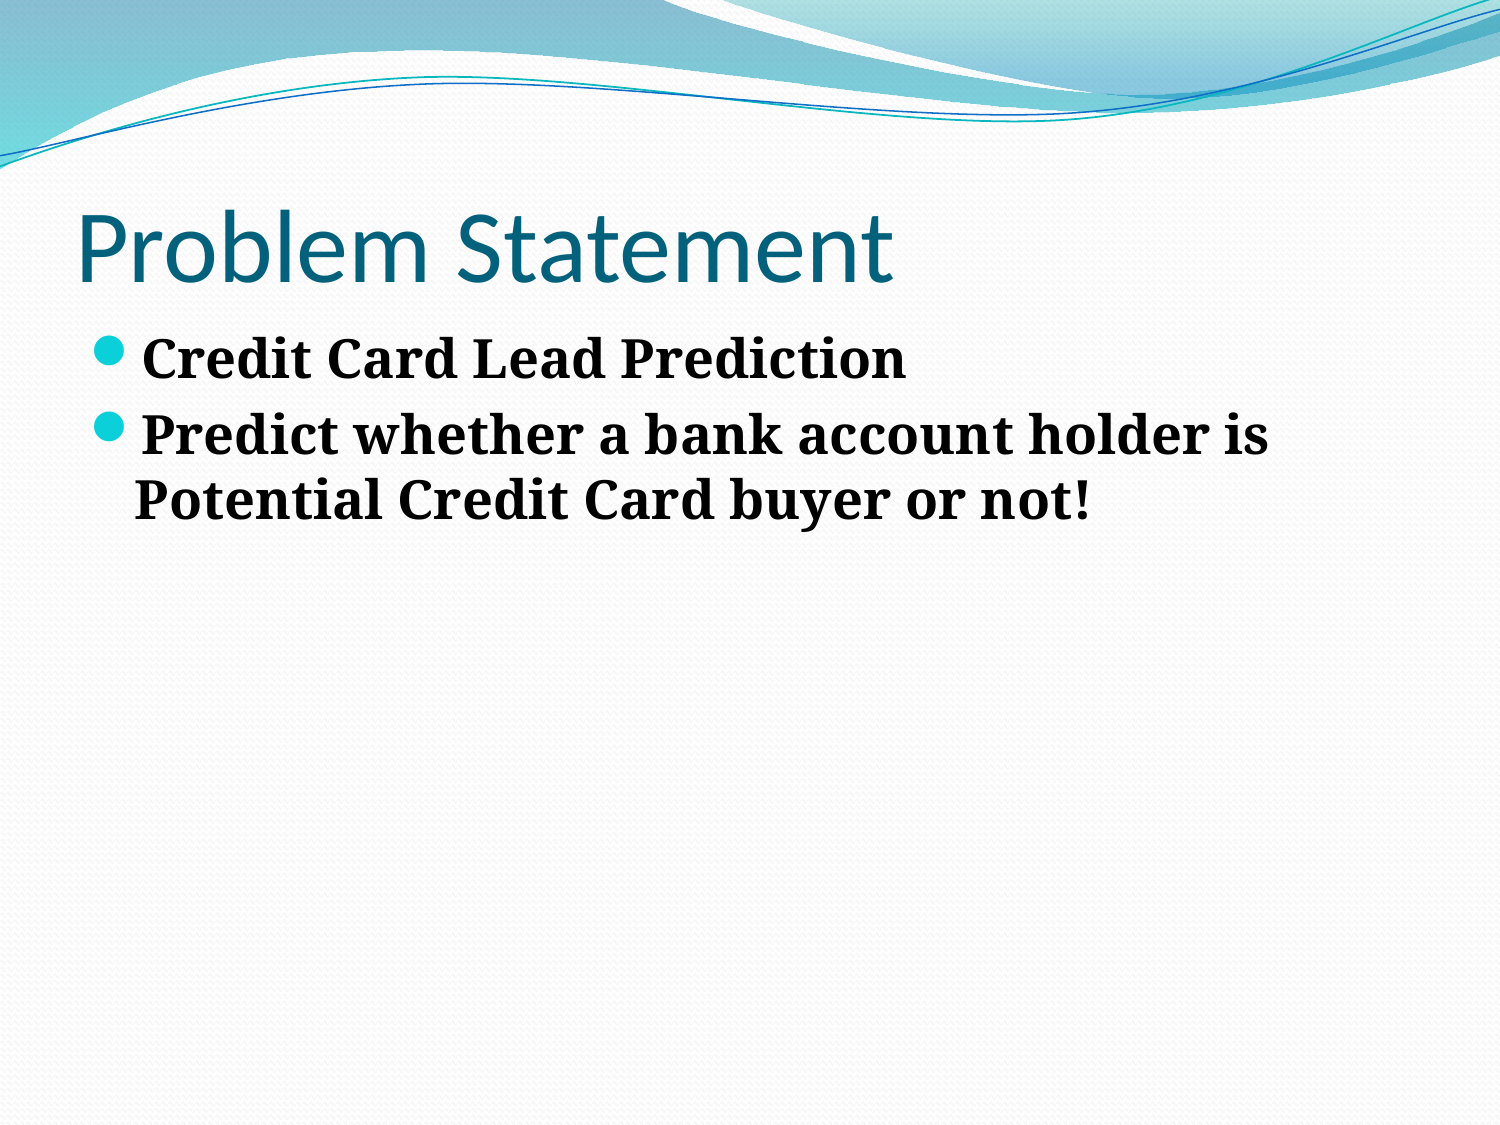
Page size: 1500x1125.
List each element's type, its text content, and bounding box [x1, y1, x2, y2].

title Problem Statement [75, 115, 1425, 303]
list Credit Card Lead Prediction Predict whether a bank account holder is Potential Credit Card buyer or not! [75, 317, 1425, 1038]
